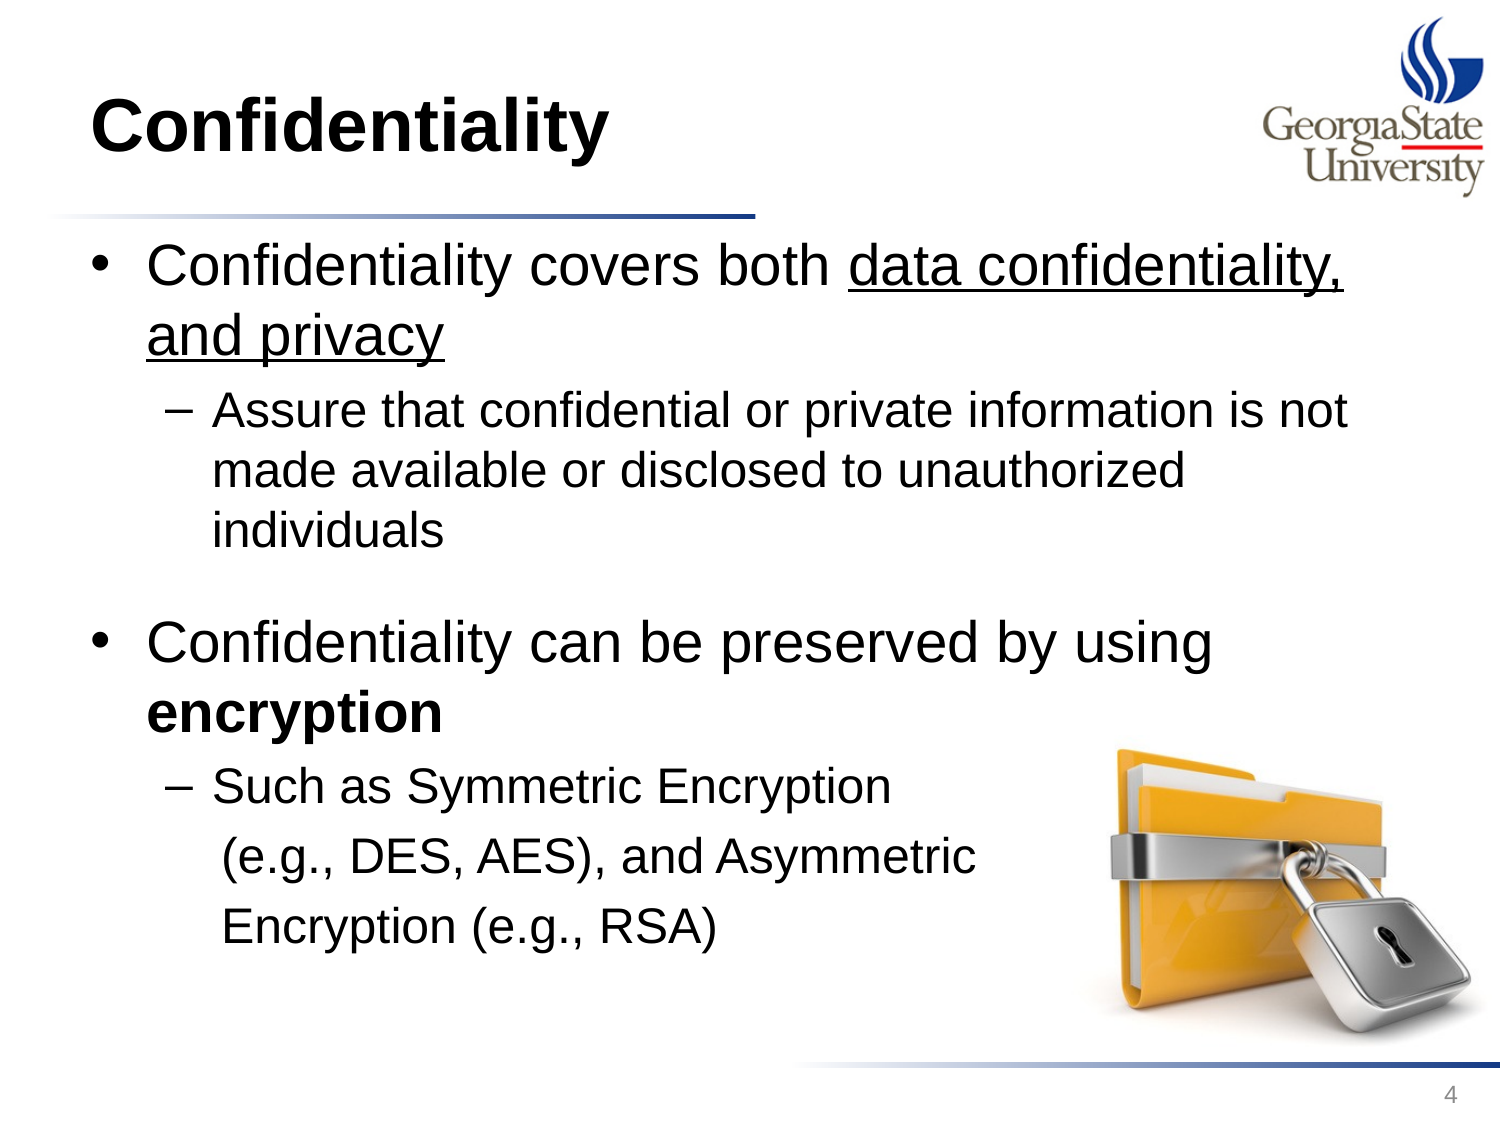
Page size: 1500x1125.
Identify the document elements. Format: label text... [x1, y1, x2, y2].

picture [1247, 0, 1500, 216]
picture [1063, 735, 1497, 1061]
list Confidentiality covers both data confidentiality, and privacy Assure that confidential or private information is not made available or disclosed to unauthorized individuals Confidentiality can be preserved by using encryption Such as Symmetric Encryption (e.g., DES, AES), and Asymmetric Encryption (e.g., RSA) [75, 219, 1425, 1047]
slide_number 4 [1123, 1069, 1474, 1124]
title Confidentiality [75, 27, 1234, 215]
